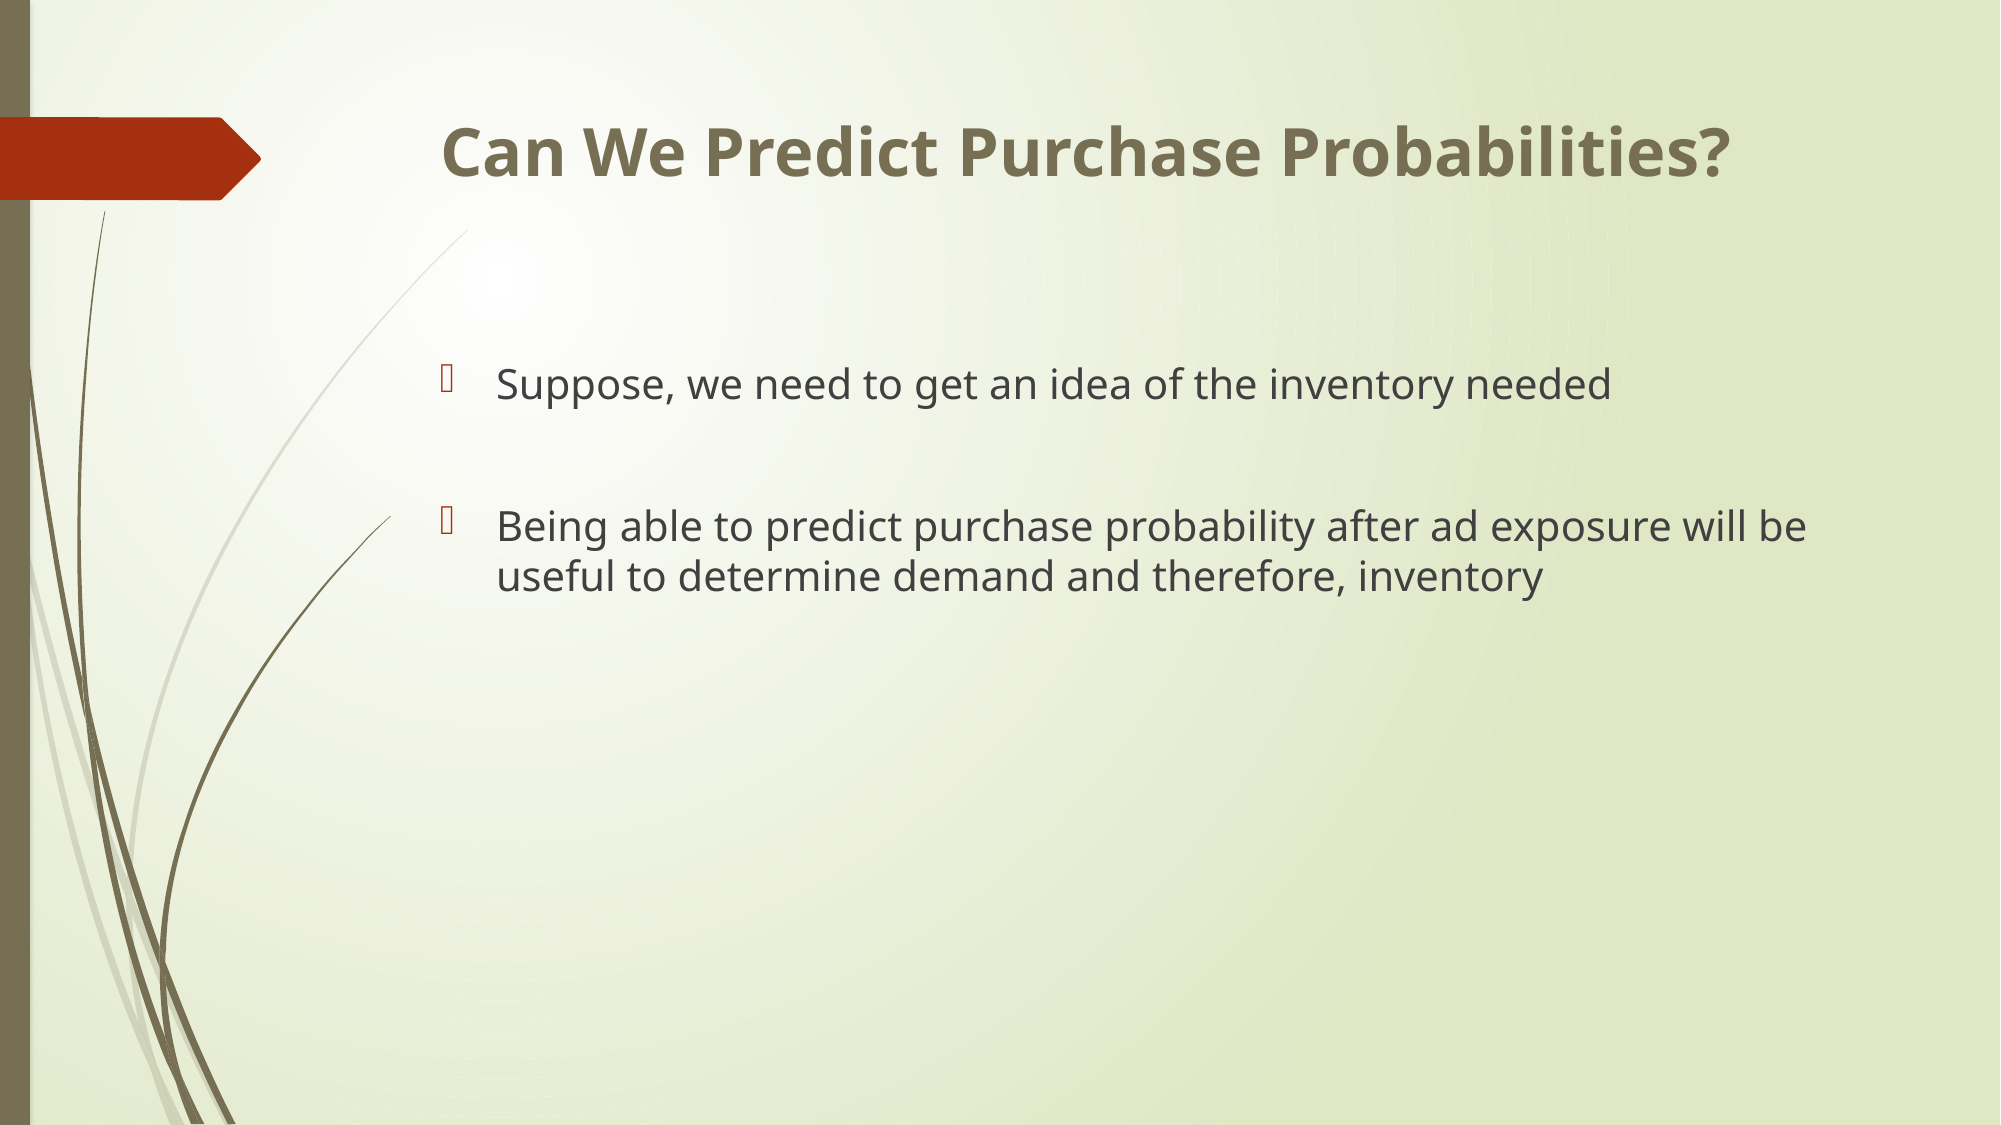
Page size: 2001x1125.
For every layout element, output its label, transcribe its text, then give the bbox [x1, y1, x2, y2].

title Can We Predict Purchase Probabilities? [425, 102, 1888, 313]
list Suppose, we need to get an idea of the inventory needed Being able to predict purchase probability after ad exposure will be useful to determine demand and therefore, inventory [424, 350, 1888, 970]
